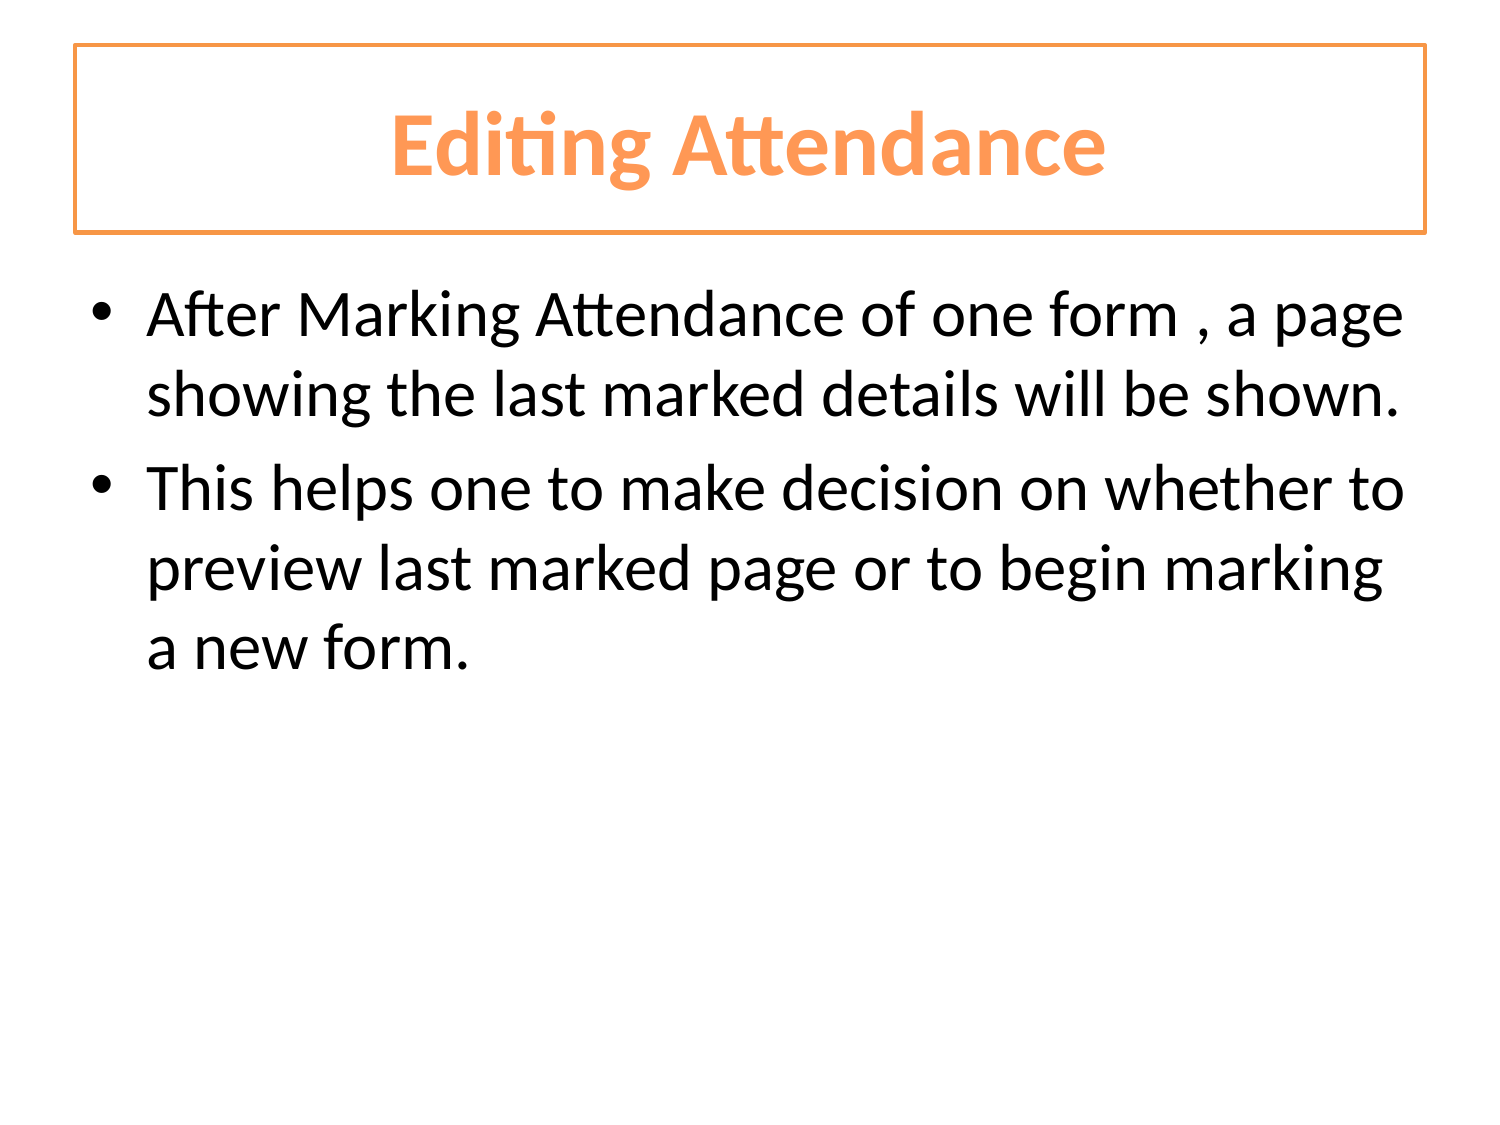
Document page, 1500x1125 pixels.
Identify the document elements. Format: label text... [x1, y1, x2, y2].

list After Marking Attendance of one form , a page showing the last marked details will be shown. This helps one to make decision on whether to preview last marked page or to begin marking a new form. [75, 262, 1425, 1005]
title Editing Attendance [73, 43, 1427, 235]
